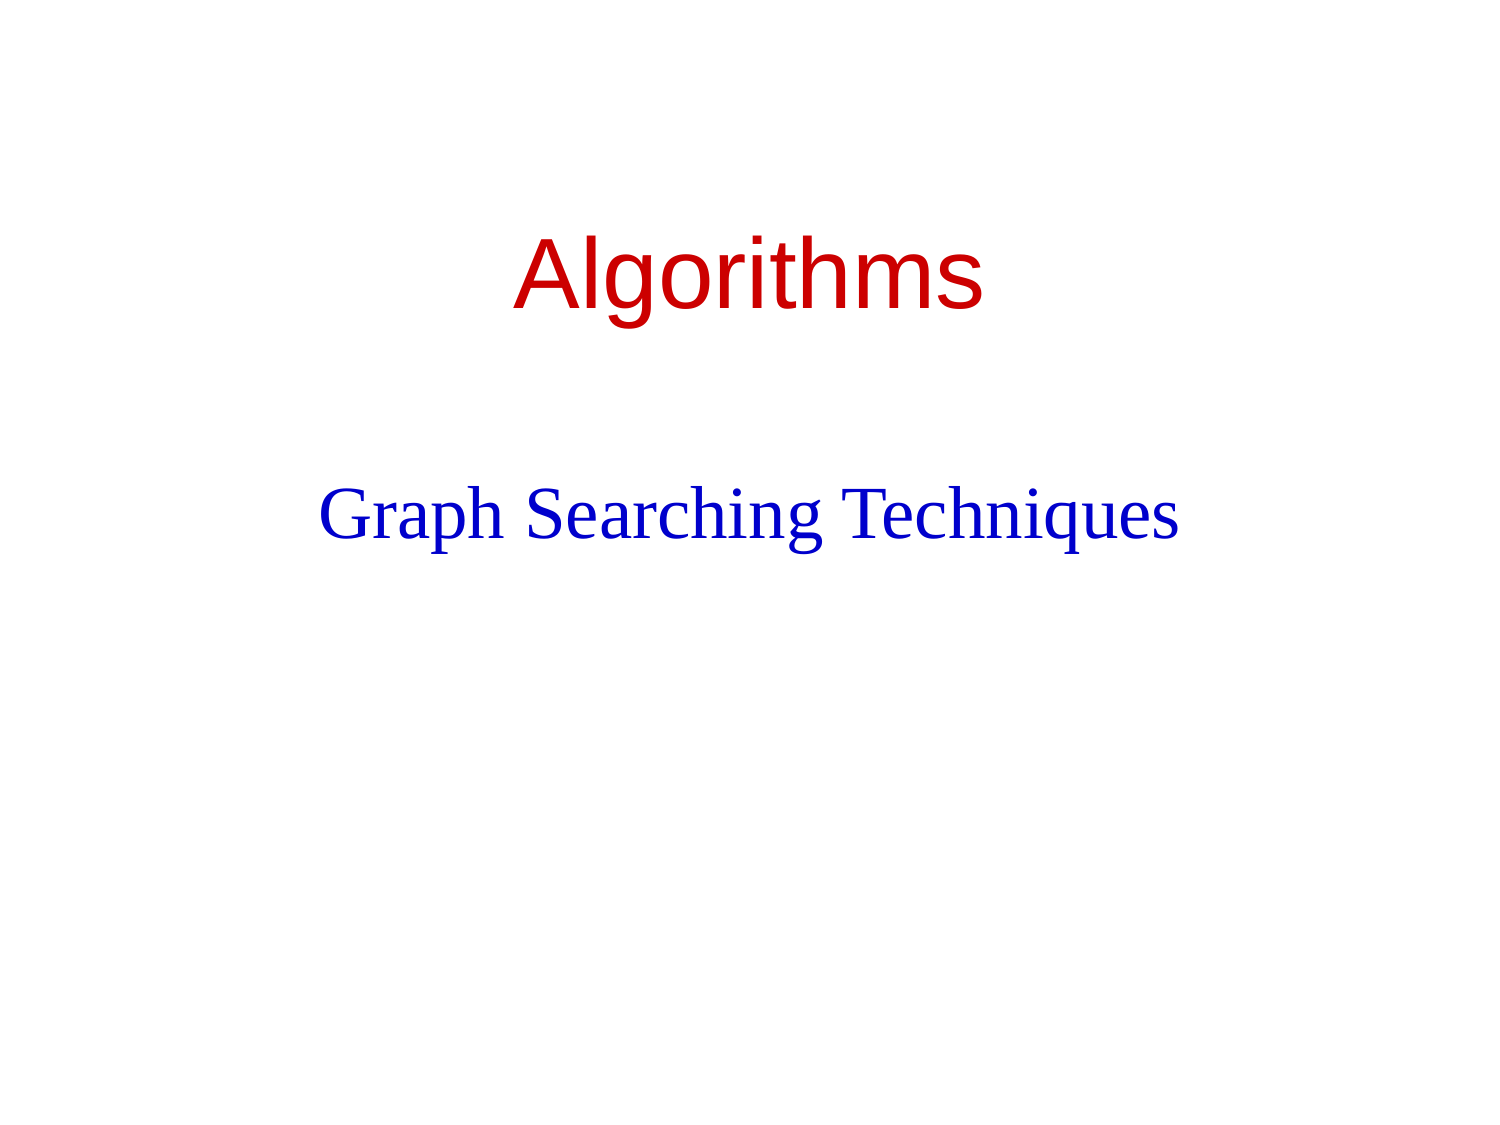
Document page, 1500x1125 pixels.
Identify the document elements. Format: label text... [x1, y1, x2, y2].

title Algorithms [112, 174, 1388, 363]
subtitle Graph Searching Techniques [150, 456, 1350, 790]
